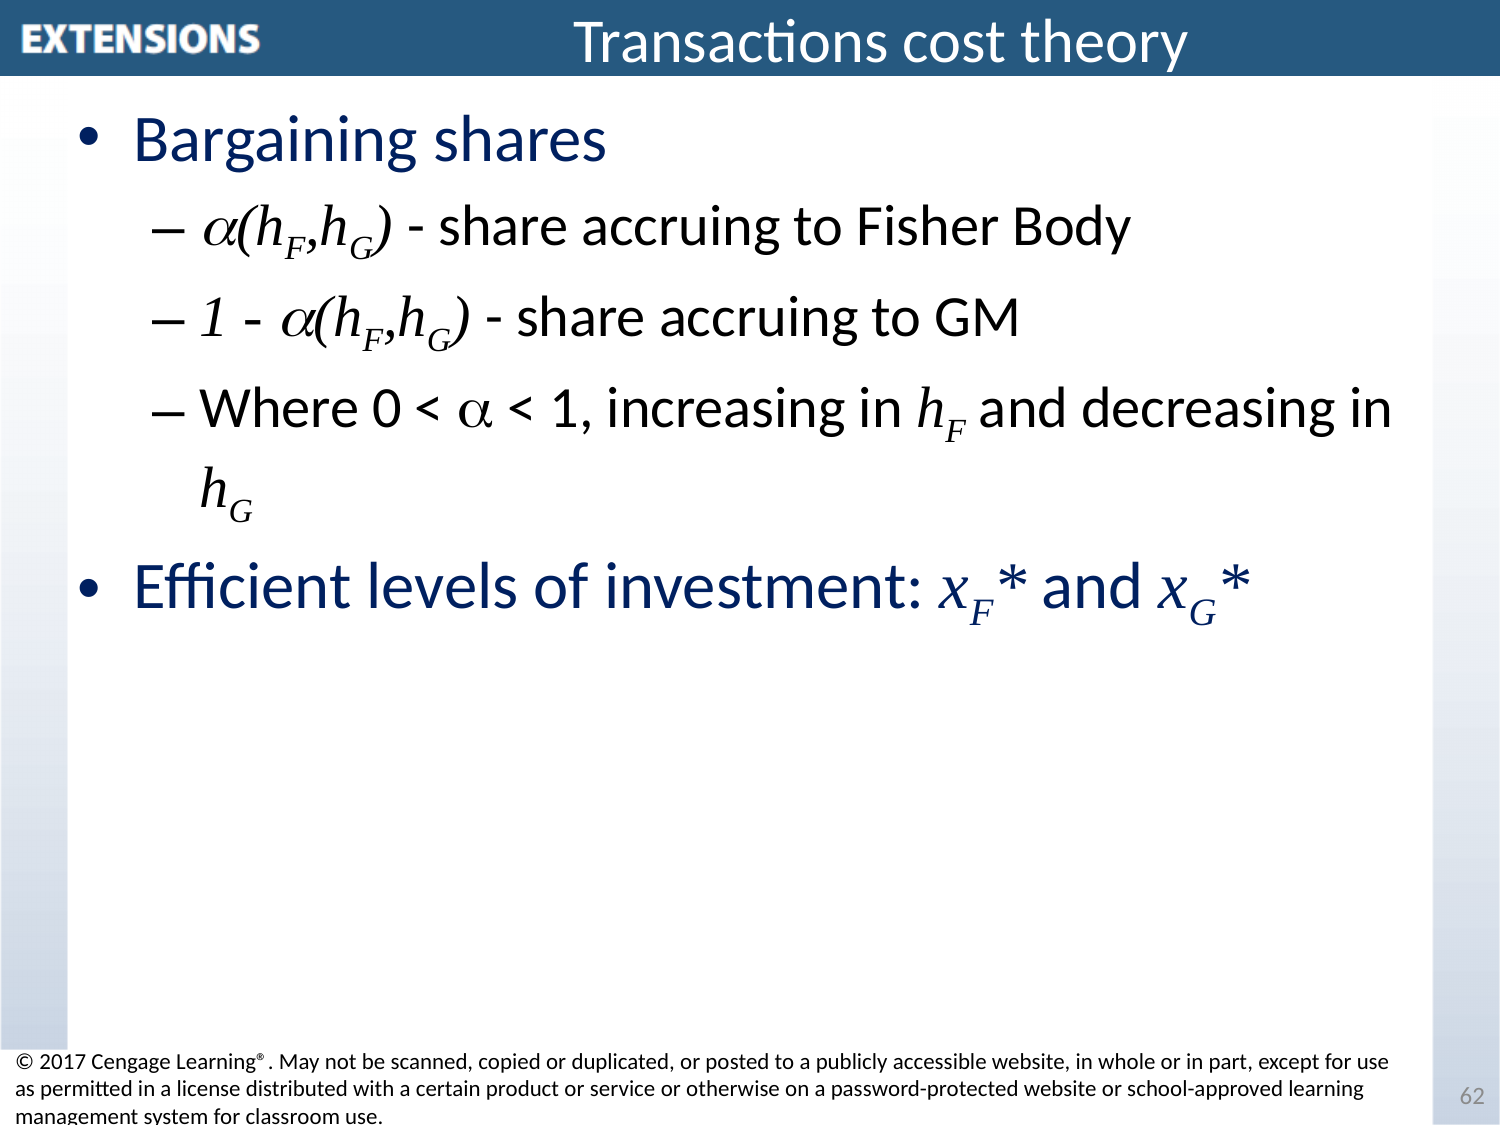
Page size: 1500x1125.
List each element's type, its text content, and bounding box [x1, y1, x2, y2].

slide_number 62 [1426, 1065, 1500, 1125]
title Transactions cost theory [262, 0, 1500, 75]
picture [0, 0, 1500, 1065]
list Bargaining shares (hF,hG) - share accruing to Fisher Body 1 - (hF,hG) - share accruing to GM Where 0 <  < 1, increasing in hF and decreasing in hG Efficient levels of investment: xF* and xG* [62, 87, 1438, 1050]
footer © 2017 Cengage Learning®. May not be scanned, copied or duplicated, or posted to a publicly accessible website, in whole or in part, except for use as permitted in a license distributed with a certain product or service or otherwise on a password-protected website or school-approved learning management system for classroom use. [0, 1050, 1427, 1125]
